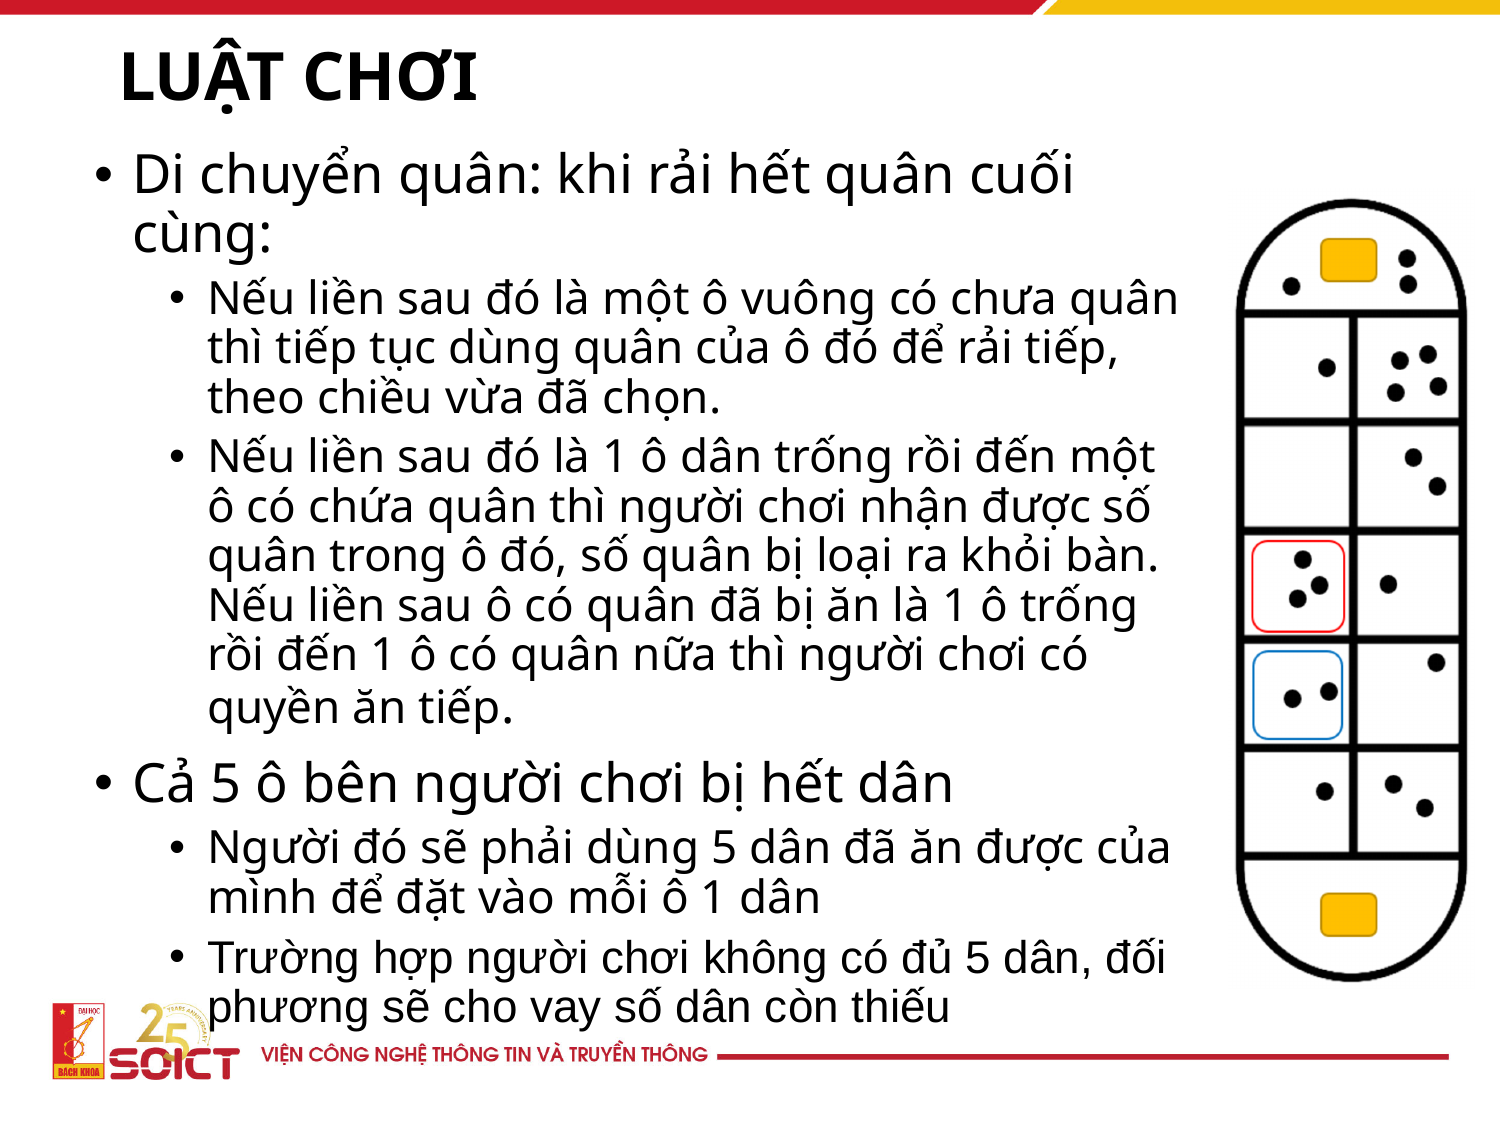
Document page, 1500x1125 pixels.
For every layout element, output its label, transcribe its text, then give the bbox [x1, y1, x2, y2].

title LUẬT CHƠI [103, 18, 1397, 140]
picture [0, 0, 1500, 1125]
slide_number 5 [1059, 1042, 1397, 1103]
text_box Di chuyển quân: khi rải hết quân cuối cùng: Nếu liền sau đó là một ô vuông có chưa quân thì tiếp tục dùng quân của ô đó để rải tiếp, theo chiều vừa đã chọn. Nếu liền sau đó là 1 ô dân trống rồi đến một ô có chứa quân thì người chơi nhận được số quân trong ô đó, số quân bị loại ra khỏi bàn. Nếu liền sau ô có quân đã bị ăn là 1 ô trống rồi đến 1 ô có quân nữa thì người chơi có quyền ăn tiếp. Cả 5 ô bên người chơi bị hết dân Người đó sẽ phải dùng 5 dân đã ăn được của mình để đặt vào mỗi ô 1 dân Trường hợp người chơi không có đủ 5 dân, đối phương sẽ cho vay số dân còn thiếu [79, 139, 1205, 1060]
